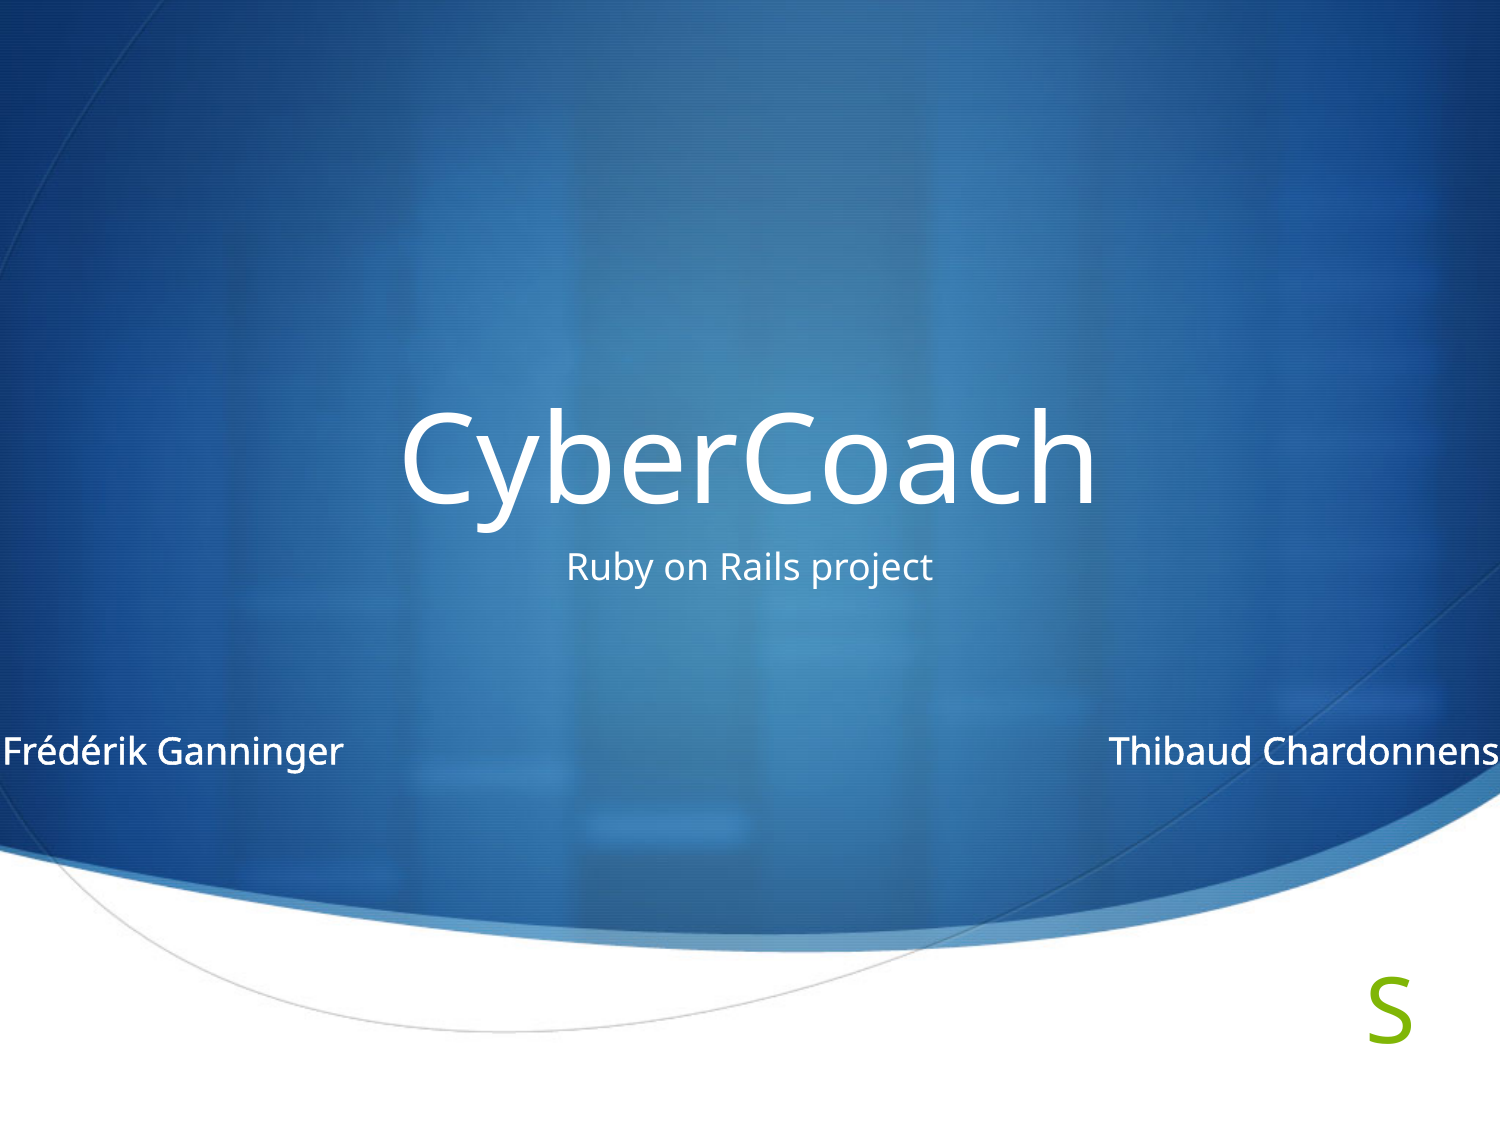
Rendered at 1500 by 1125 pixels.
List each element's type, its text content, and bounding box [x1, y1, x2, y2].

title CyberCoach [75, 212, 1425, 529]
text_box Frédérik Ganninger [0, 719, 360, 780]
text_box Thibaud Chardonnens [1093, 719, 1500, 780]
picture [0, 0, 1500, 1125]
subtitle Ruby on Rails project [75, 542, 1425, 718]
